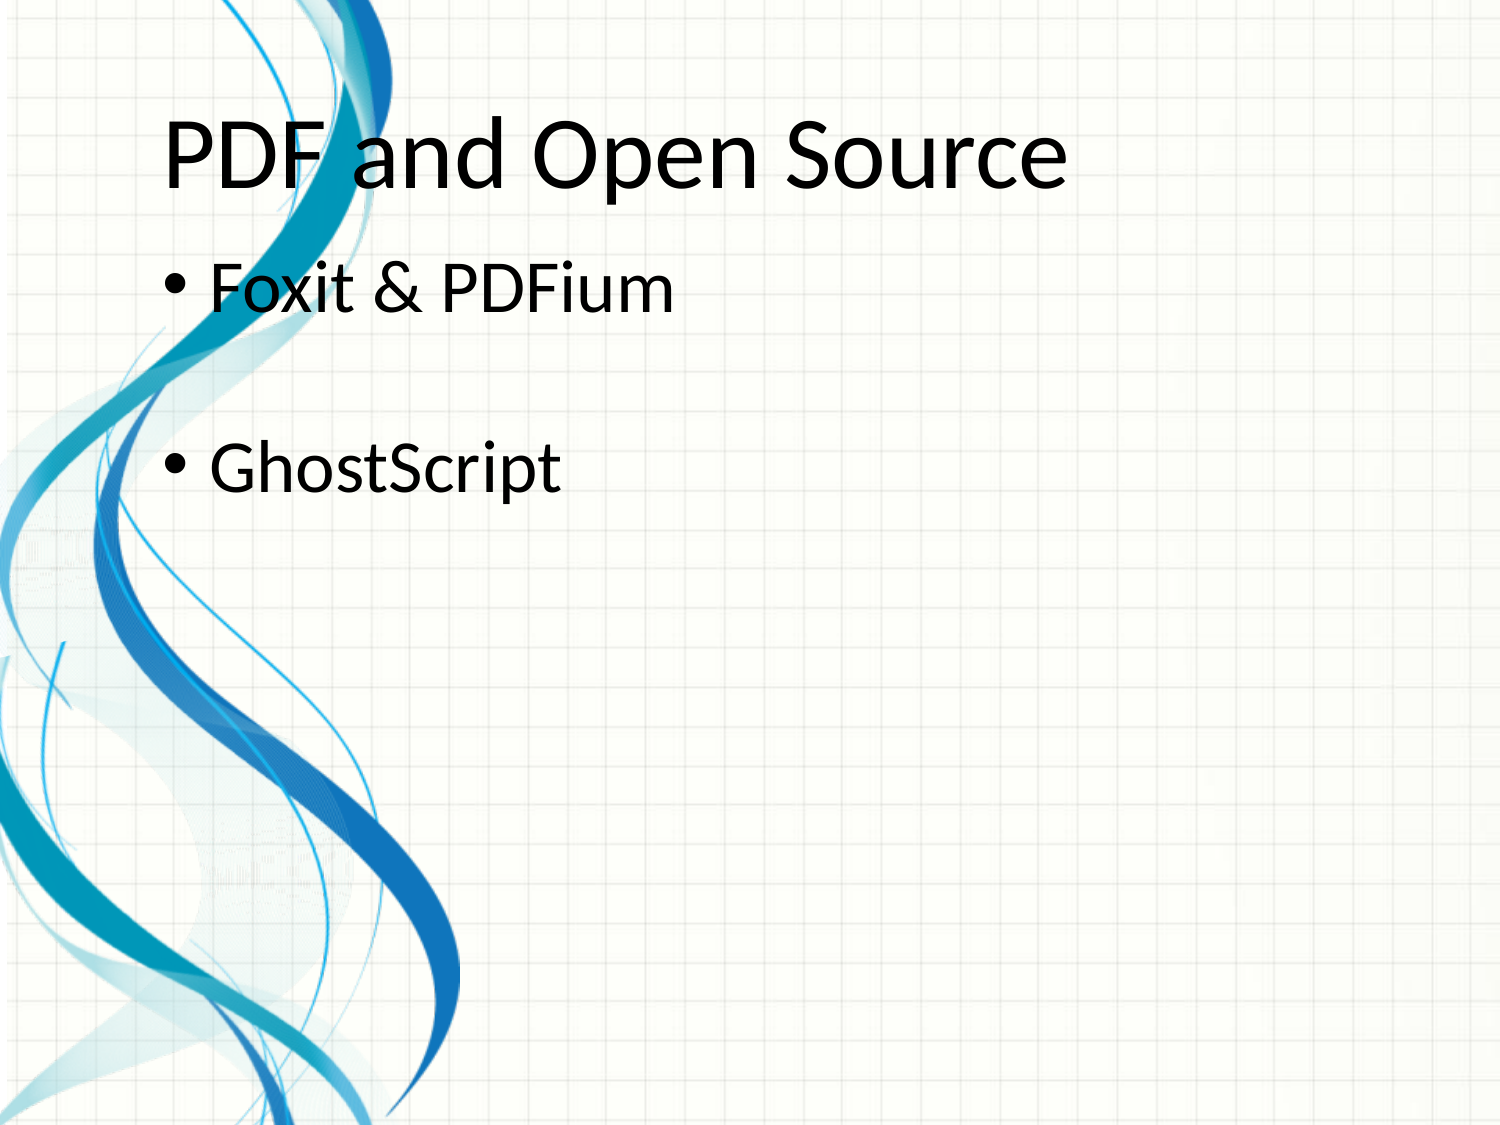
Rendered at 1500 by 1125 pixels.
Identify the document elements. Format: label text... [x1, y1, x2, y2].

picture [0, 0, 1500, 1125]
text_box Foxit & PDFium GhostScript [468, 230, 1424, 516]
text_box PDF and Open Source [468, 78, 1365, 220]
